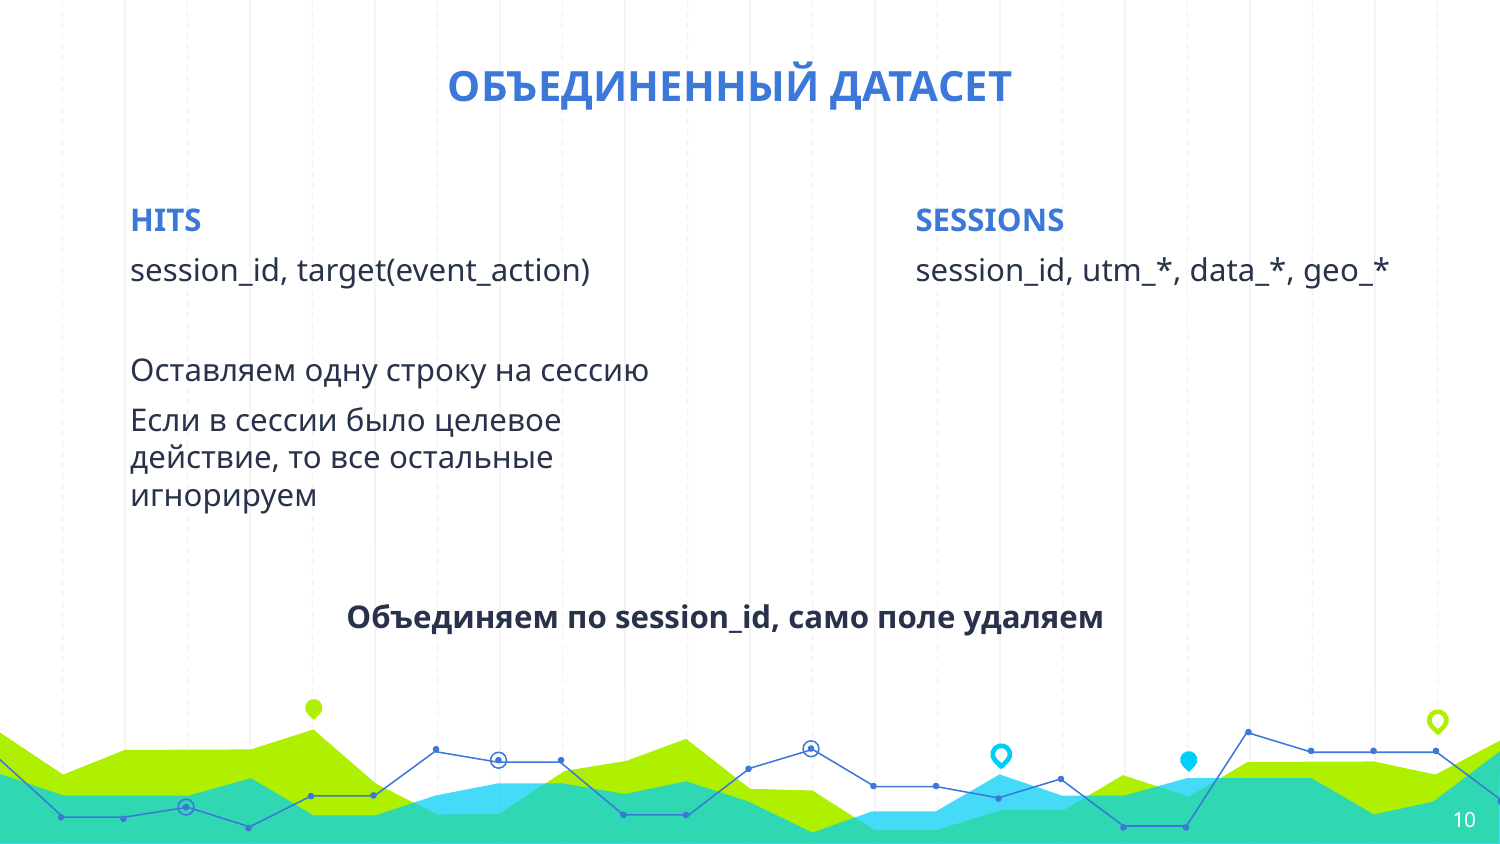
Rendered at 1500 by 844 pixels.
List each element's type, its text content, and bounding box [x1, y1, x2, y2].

slide_number <number> [1403, 791, 1491, 841]
title ОБЪЕДИНЕННЫЙ ДАТАСЕТ [375, 52, 1086, 125]
text_box HITS session_id, target(event_action) Оставляем одну строку на сессию Если в сессии было целевое действие, то все остальные игнорируем [130, 185, 654, 490]
text_box Объединяем по session_id, само поле удаляем [301, 582, 1151, 655]
text_box SESSIONS session_id, utm_*, data_*, geo_* [915, 185, 1439, 490]
